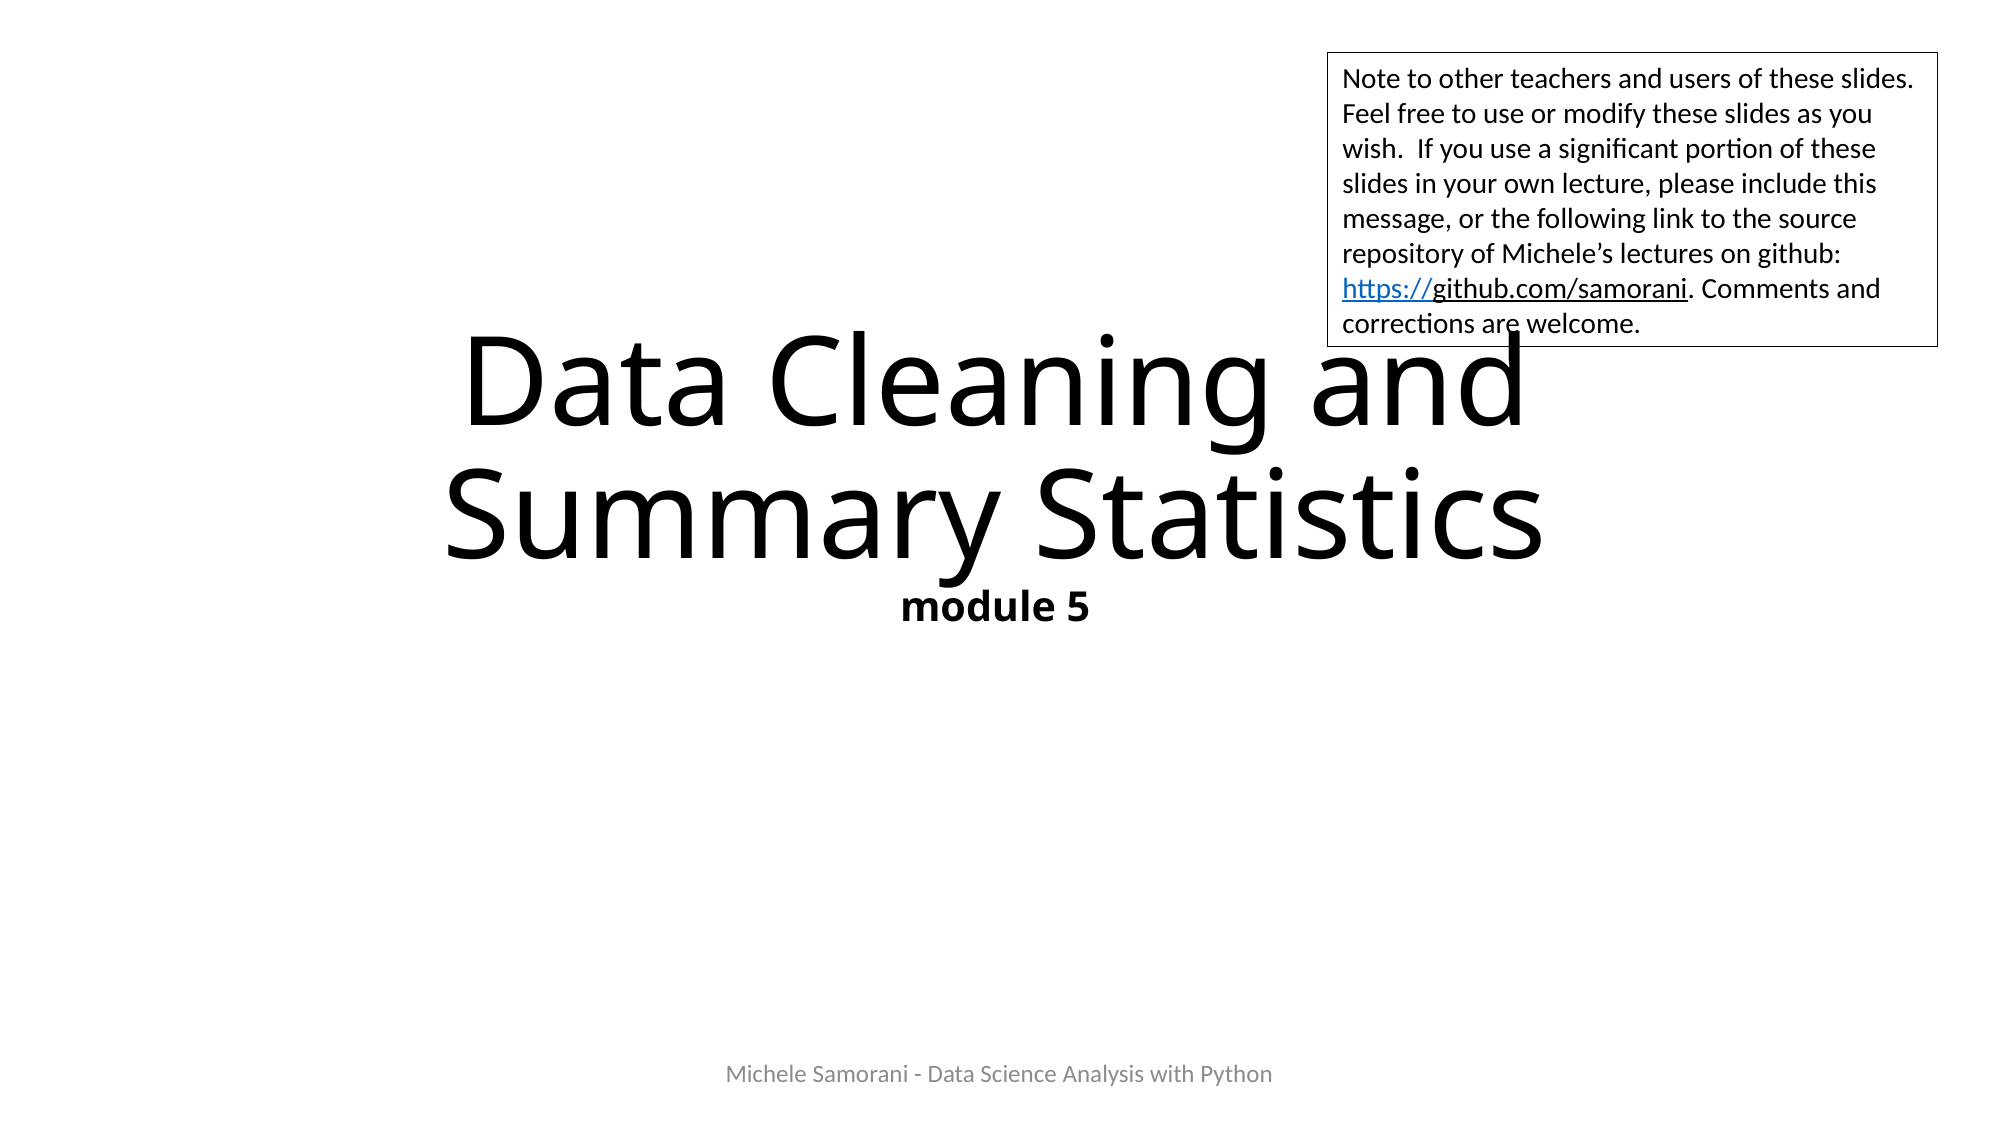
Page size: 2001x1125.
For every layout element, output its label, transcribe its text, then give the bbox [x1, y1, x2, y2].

footer Michele Samorani - Data Science Analysis with Python [662, 1042, 1338, 1103]
text_box Note to other teachers and users of these slides. Feel free to use or modify these slides as you wish. If you use a significant portion of these slides in your own lecture, please include this message, or the following link to the source repository of Michele’s lectures on github: https://github.com/samorani. Comments and corrections are welcome. [1327, 52, 1938, 347]
title Data Cleaning and Summary Statistics module 5 [289, 310, 1701, 638]
